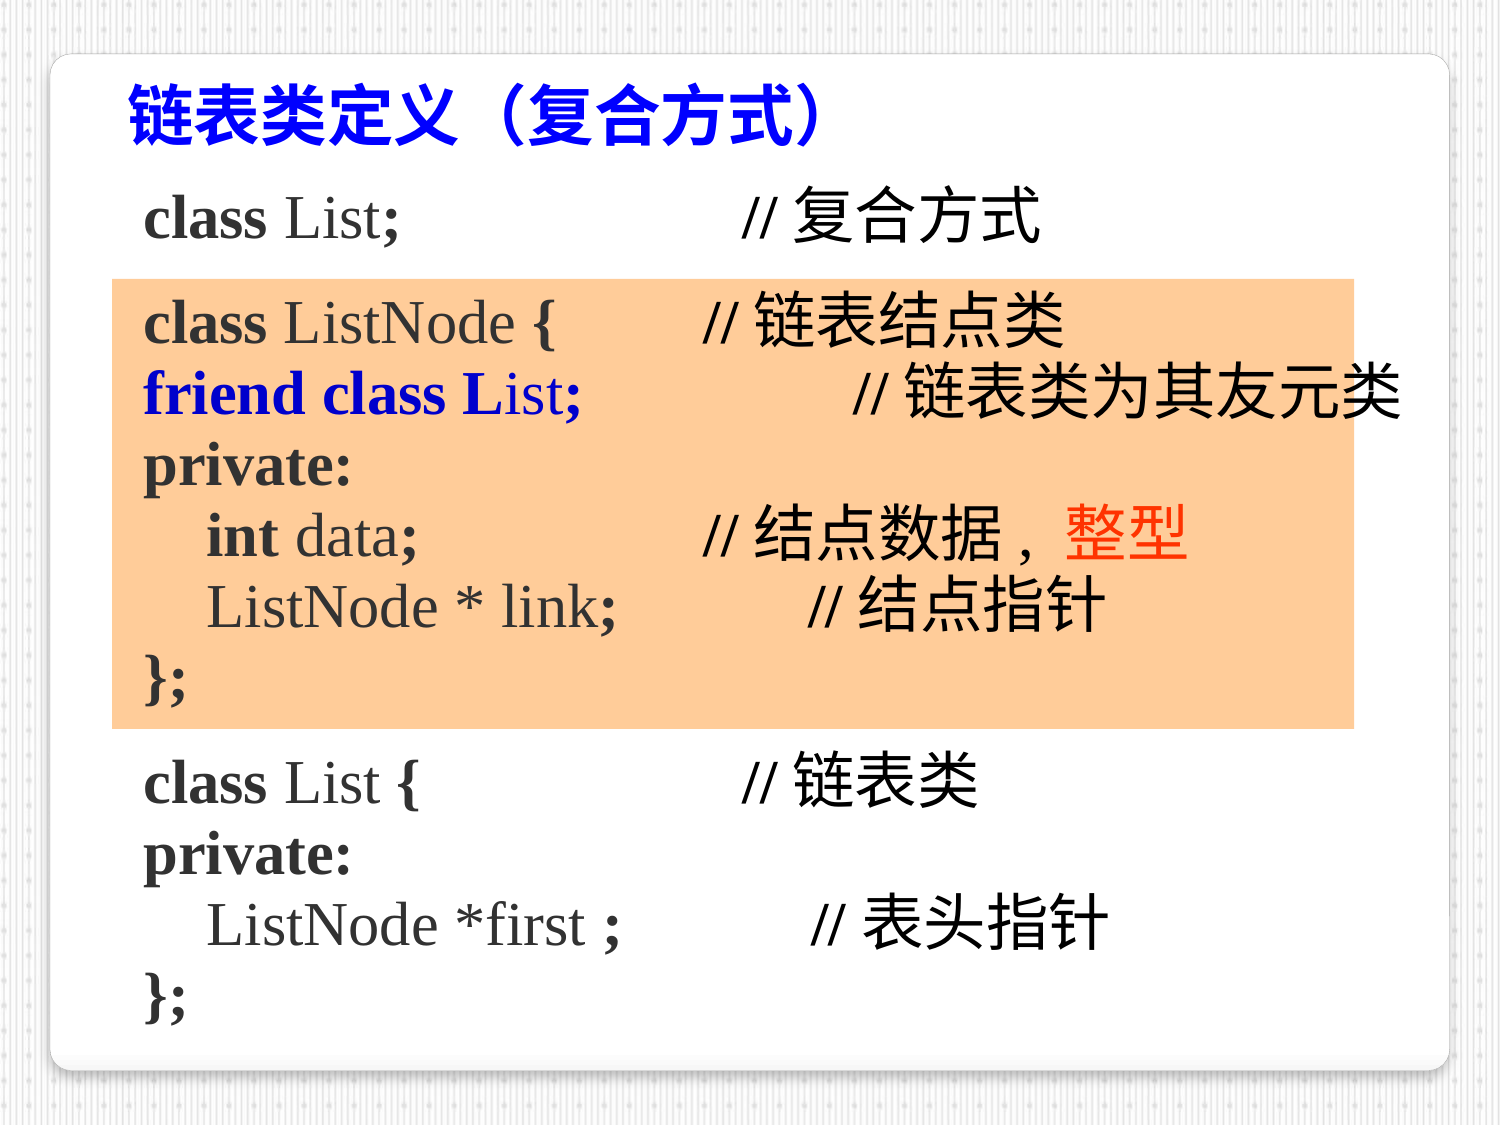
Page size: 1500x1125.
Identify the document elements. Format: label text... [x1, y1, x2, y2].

text_box 链表类定义（复合方式） [112, 66, 1000, 161]
text_box class List; //复合方式 class ListNode { //链表结点类 friend class List; //链表类为其友元类 private: int data; //结点数据, 整型 ListNode * link; //结点指针 }; class List { //链表类 private: ListNode *first ; //表头指针 }; [109, 172, 1447, 1041]
picture [0, 0, 1500, 1125]
